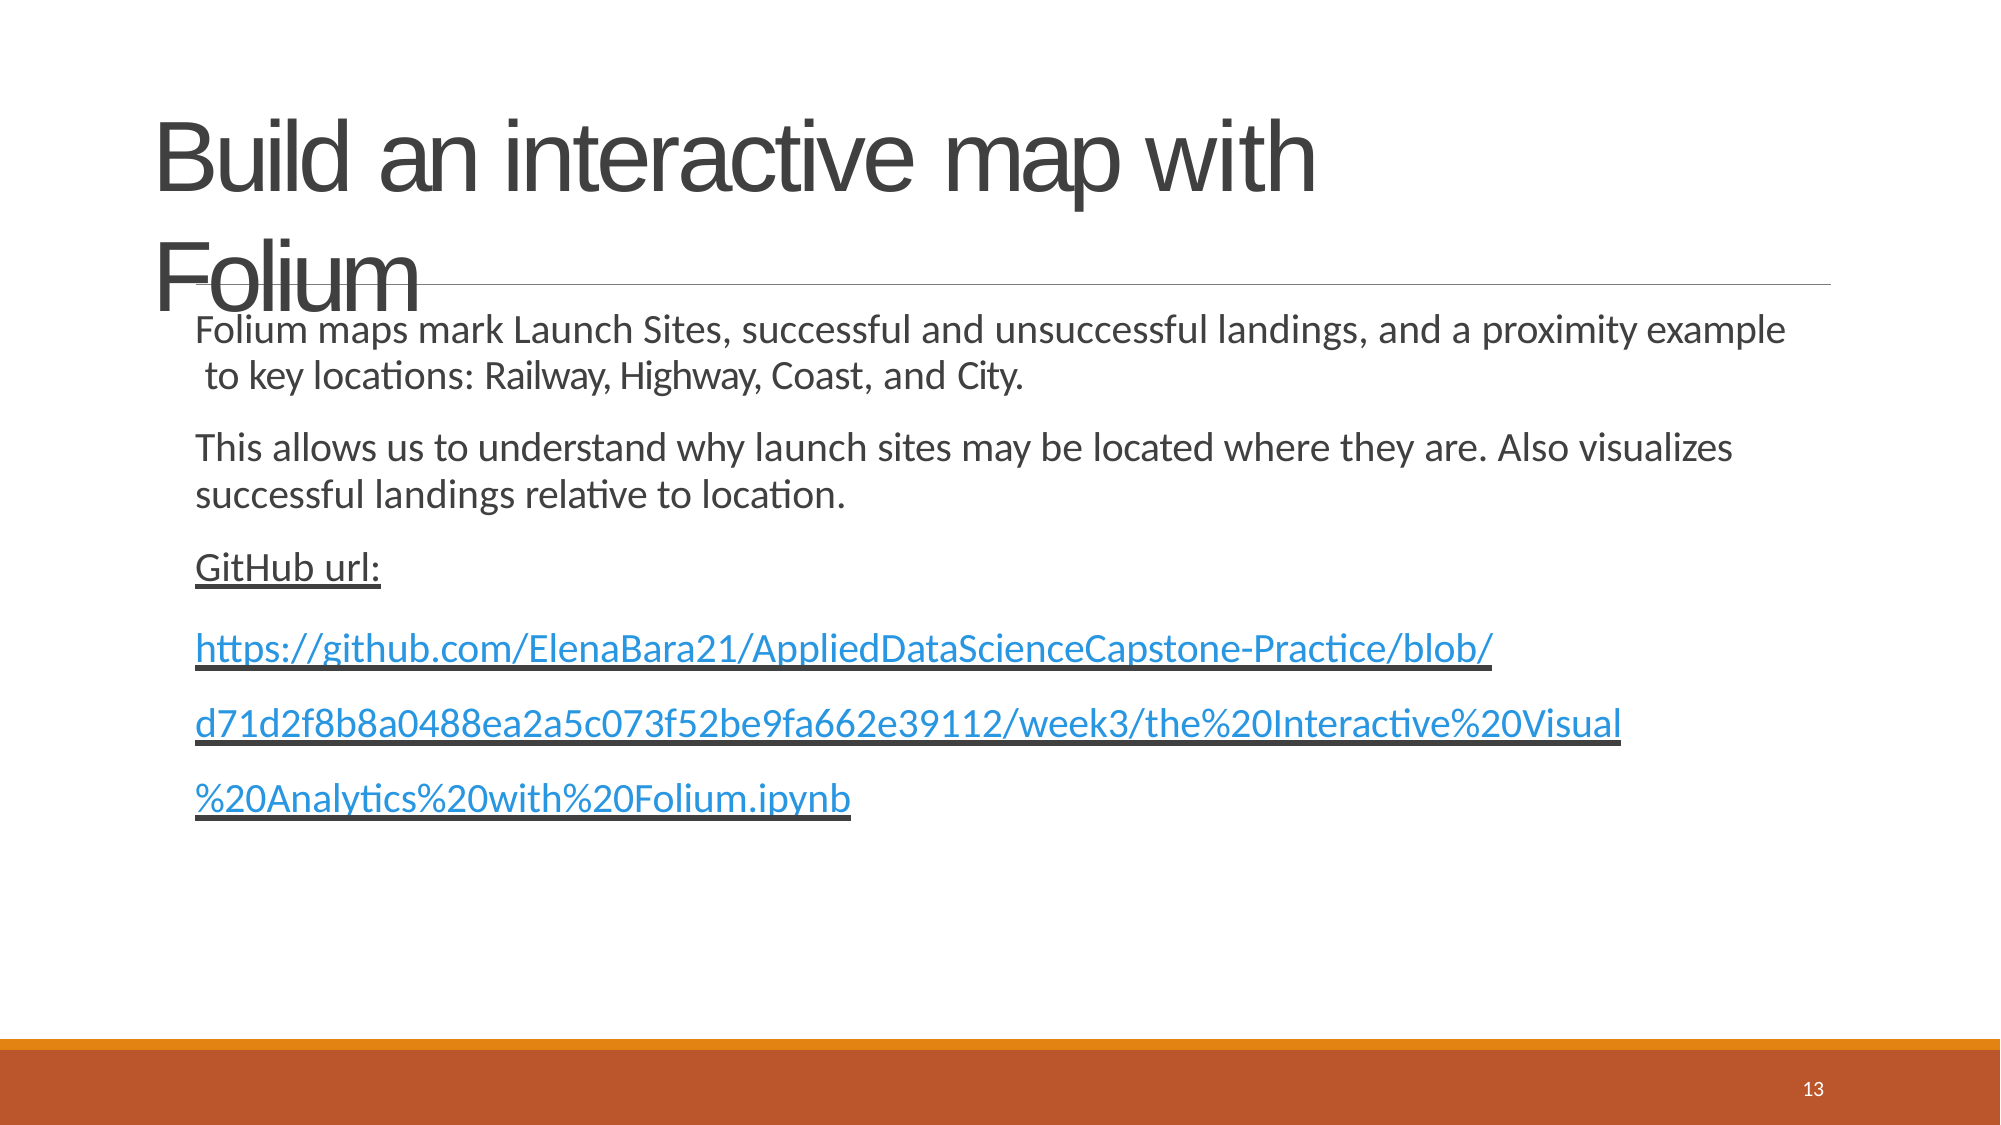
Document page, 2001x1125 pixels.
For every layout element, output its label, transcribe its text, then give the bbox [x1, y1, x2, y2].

text_box Folium maps mark Launch Sites, successful and unsuccessful landings, and a proximity example to key locations: Railway, Highway, Coast, and City. This allows us to understand why launch sites may be located where they are. Also visualizes successful landings relative to location. GitHub url: https://github.com/ElenaBara21/AppliedDataScienceCapstone-Practice/blob/d71d2f8b8a0488ea2a5c073f52be9fa662e39112/week3/the%20Interactive%20Visual%20Analytics%20with%20Folium.ipynb [192, 299, 1795, 821]
slide_number 13 [1795, 1077, 1831, 1125]
title Build an interactive map with Folium [150, 89, 1584, 332]
